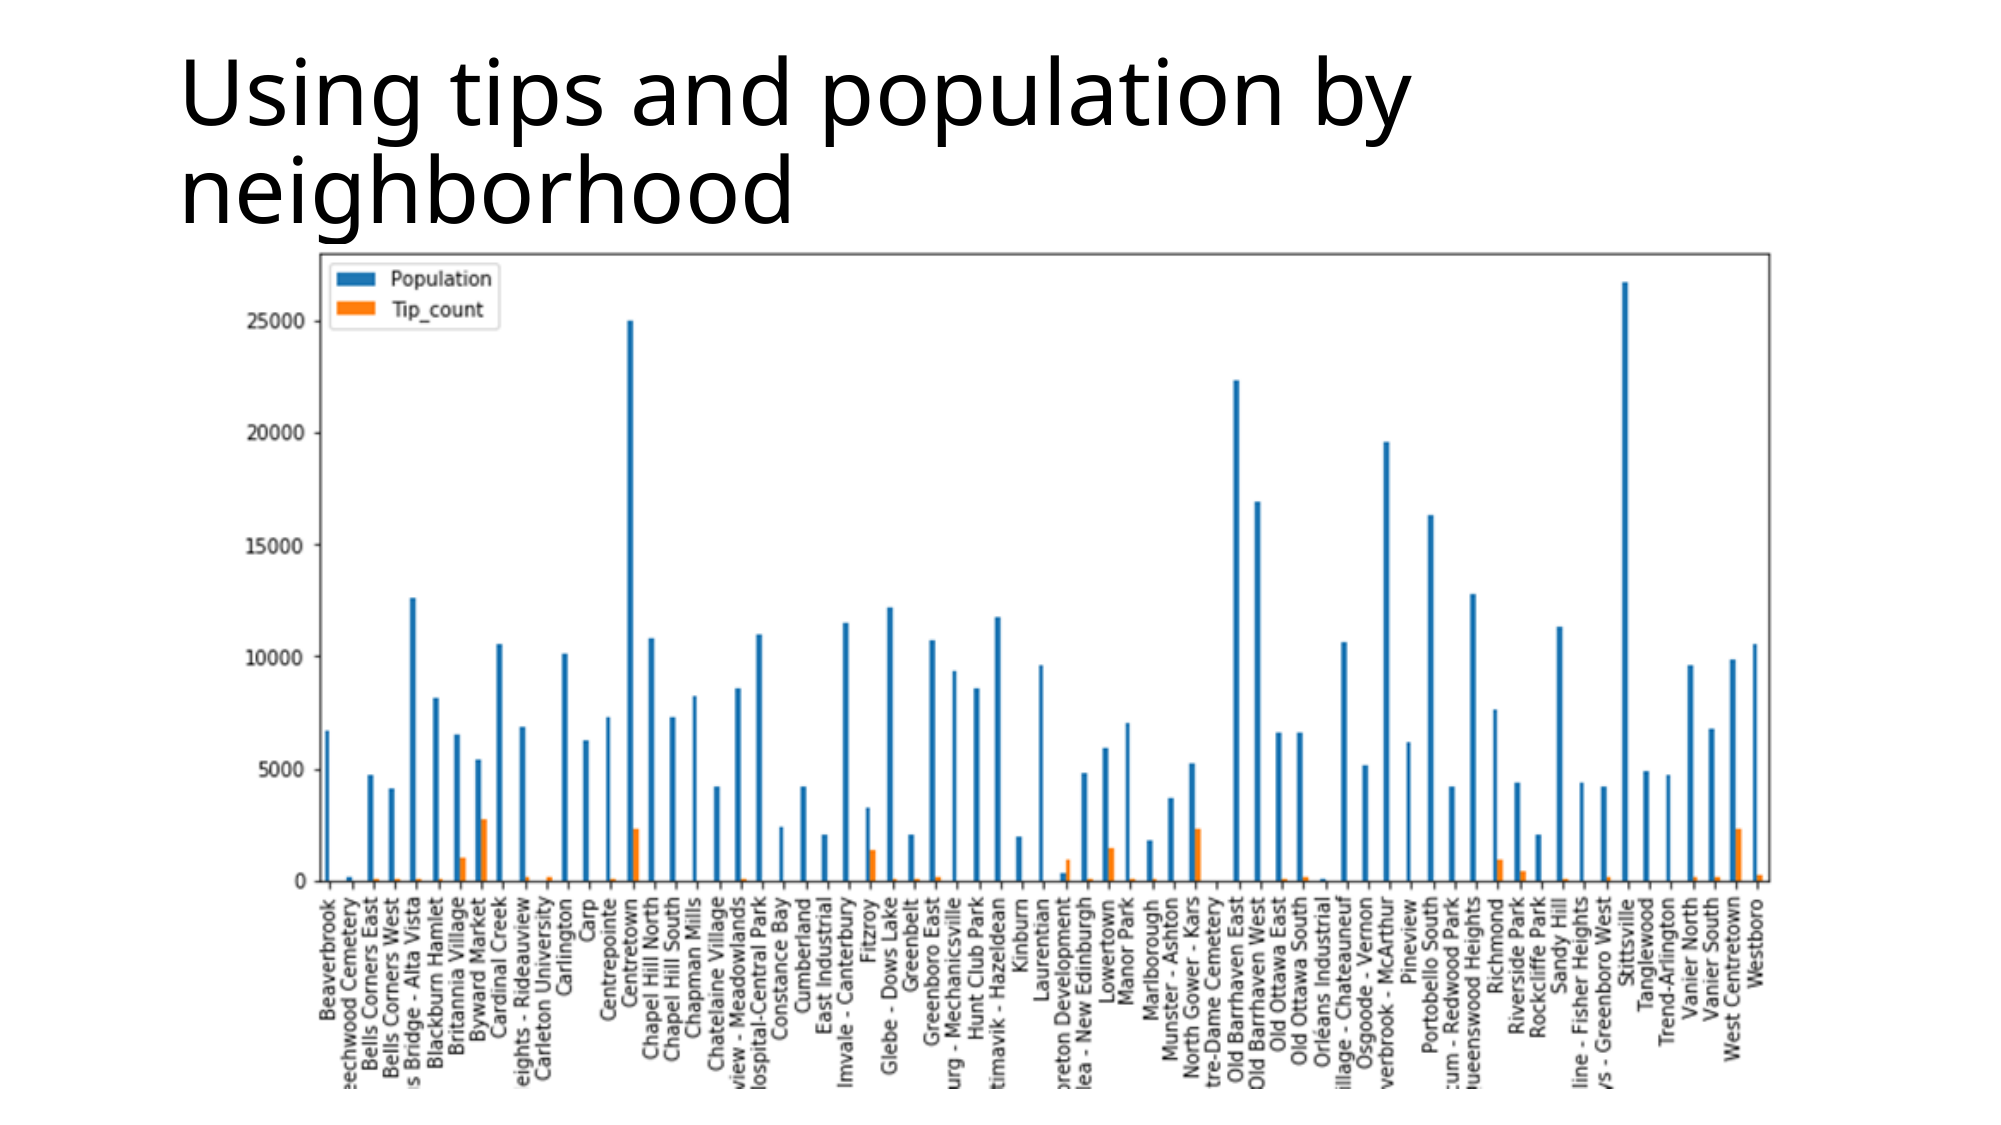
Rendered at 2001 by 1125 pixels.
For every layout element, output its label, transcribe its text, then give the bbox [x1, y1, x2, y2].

title Using tips and population by neighborhood [163, 35, 1889, 254]
picture [189, 244, 1863, 1090]
